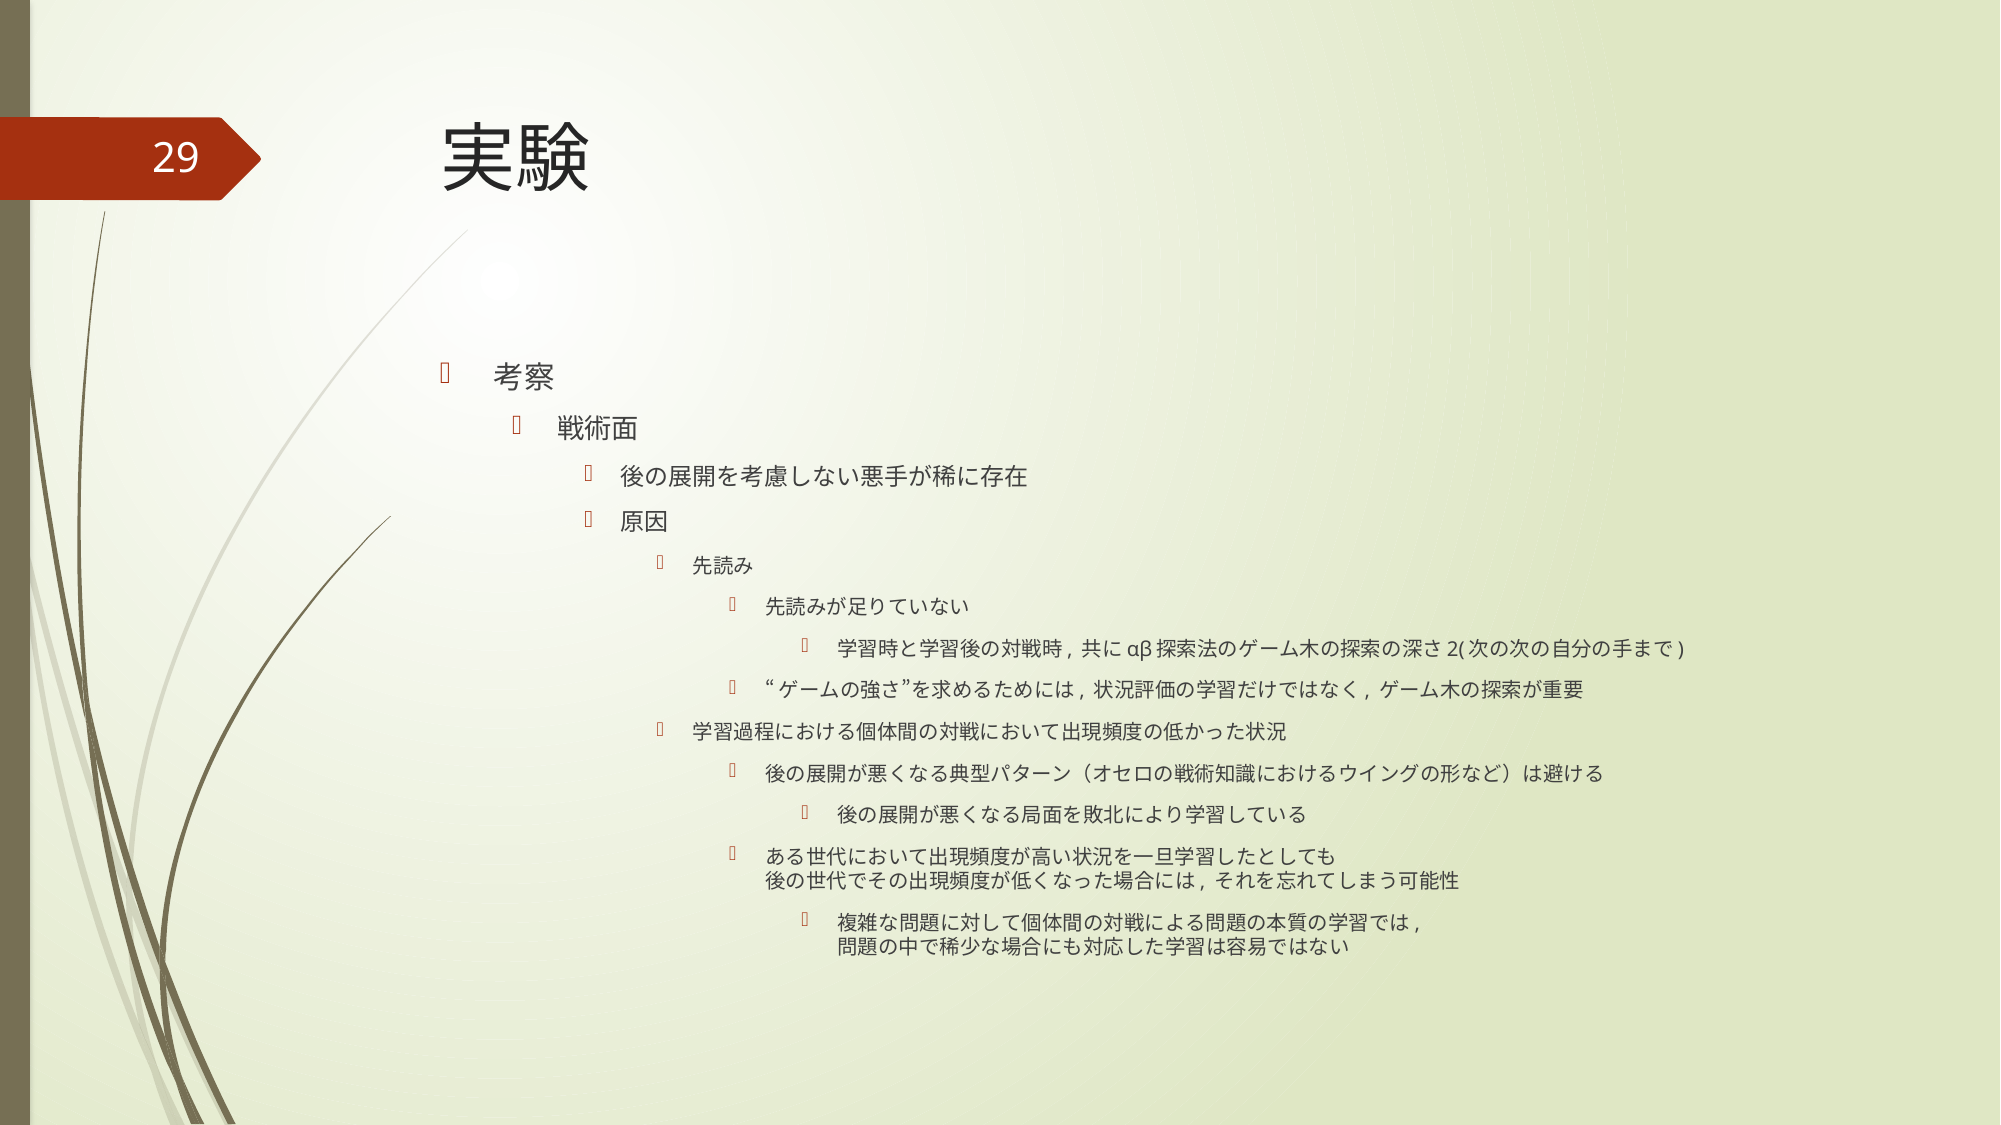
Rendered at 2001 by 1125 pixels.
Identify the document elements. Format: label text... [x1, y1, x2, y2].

title 実験 [425, 102, 1888, 313]
slide_number 29 [87, 129, 216, 190]
list 考察 戦術面 後の展開を考慮しない悪手が稀に存在 原因 先読み 先読みが足りていない 学習時と学習後の対戦時, 共にαβ探索法のゲーム木の探索の深さ2(次の次の自分の手まで) “ゲームの強さ”を求めるためには, 状況評価の学習だけではなく, ゲーム木の探索が重要 学習過程における個体間の対戦において出現頻度の低かった状況 後の展開が悪くなる典型パターン（オセロの戦術知識におけるウイングの形など）は避ける 後の展開が悪くなる局面を敗北により学習している ある世代において出現頻度が高い状況を一旦学習したとしても 後の世代でその出現頻度が低くなった場合には, それを忘れてしまう可能性 複雑な問題に対して個体間の対戦による問題の本質の学習では, 問題の中で稀少な場合にも対応した学習は容易ではない [424, 350, 1888, 970]
